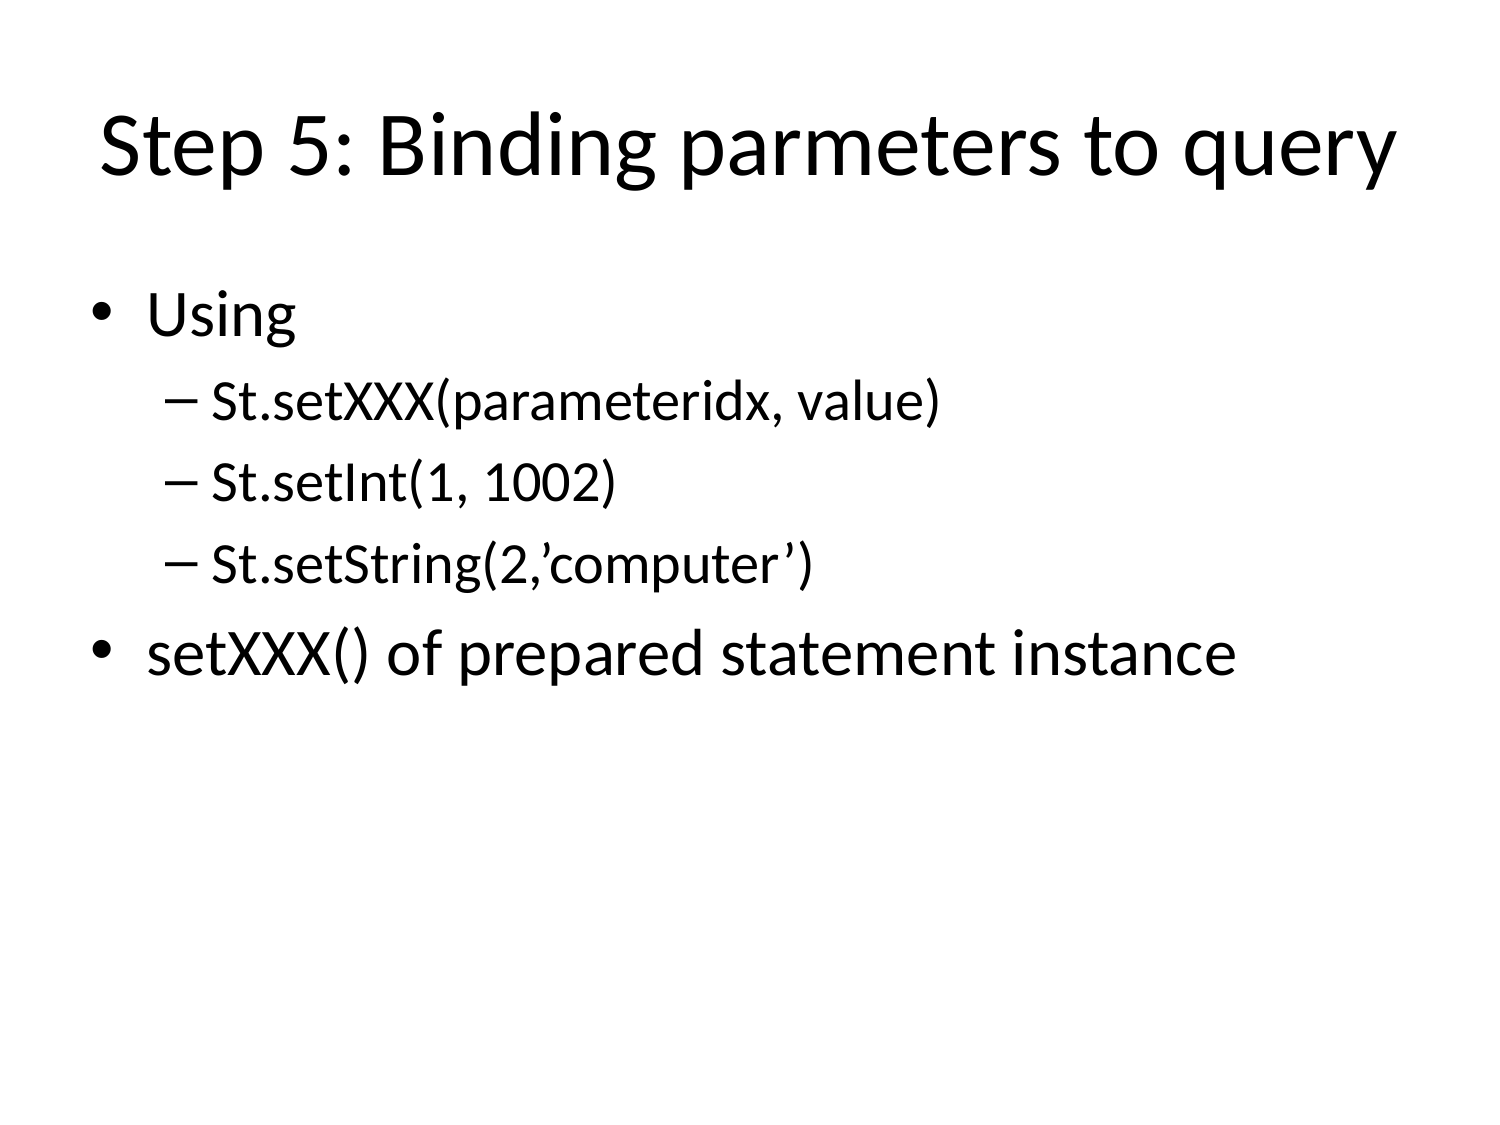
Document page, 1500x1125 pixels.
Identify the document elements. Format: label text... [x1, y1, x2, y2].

title Step 5: Binding parmeters to query [75, 45, 1425, 233]
list Using St.setXXX(parameteridx, value) St.setInt(1, 1002) St.setString(2,’computer’) setXXX() of prepared statement instance [75, 262, 1425, 1005]
